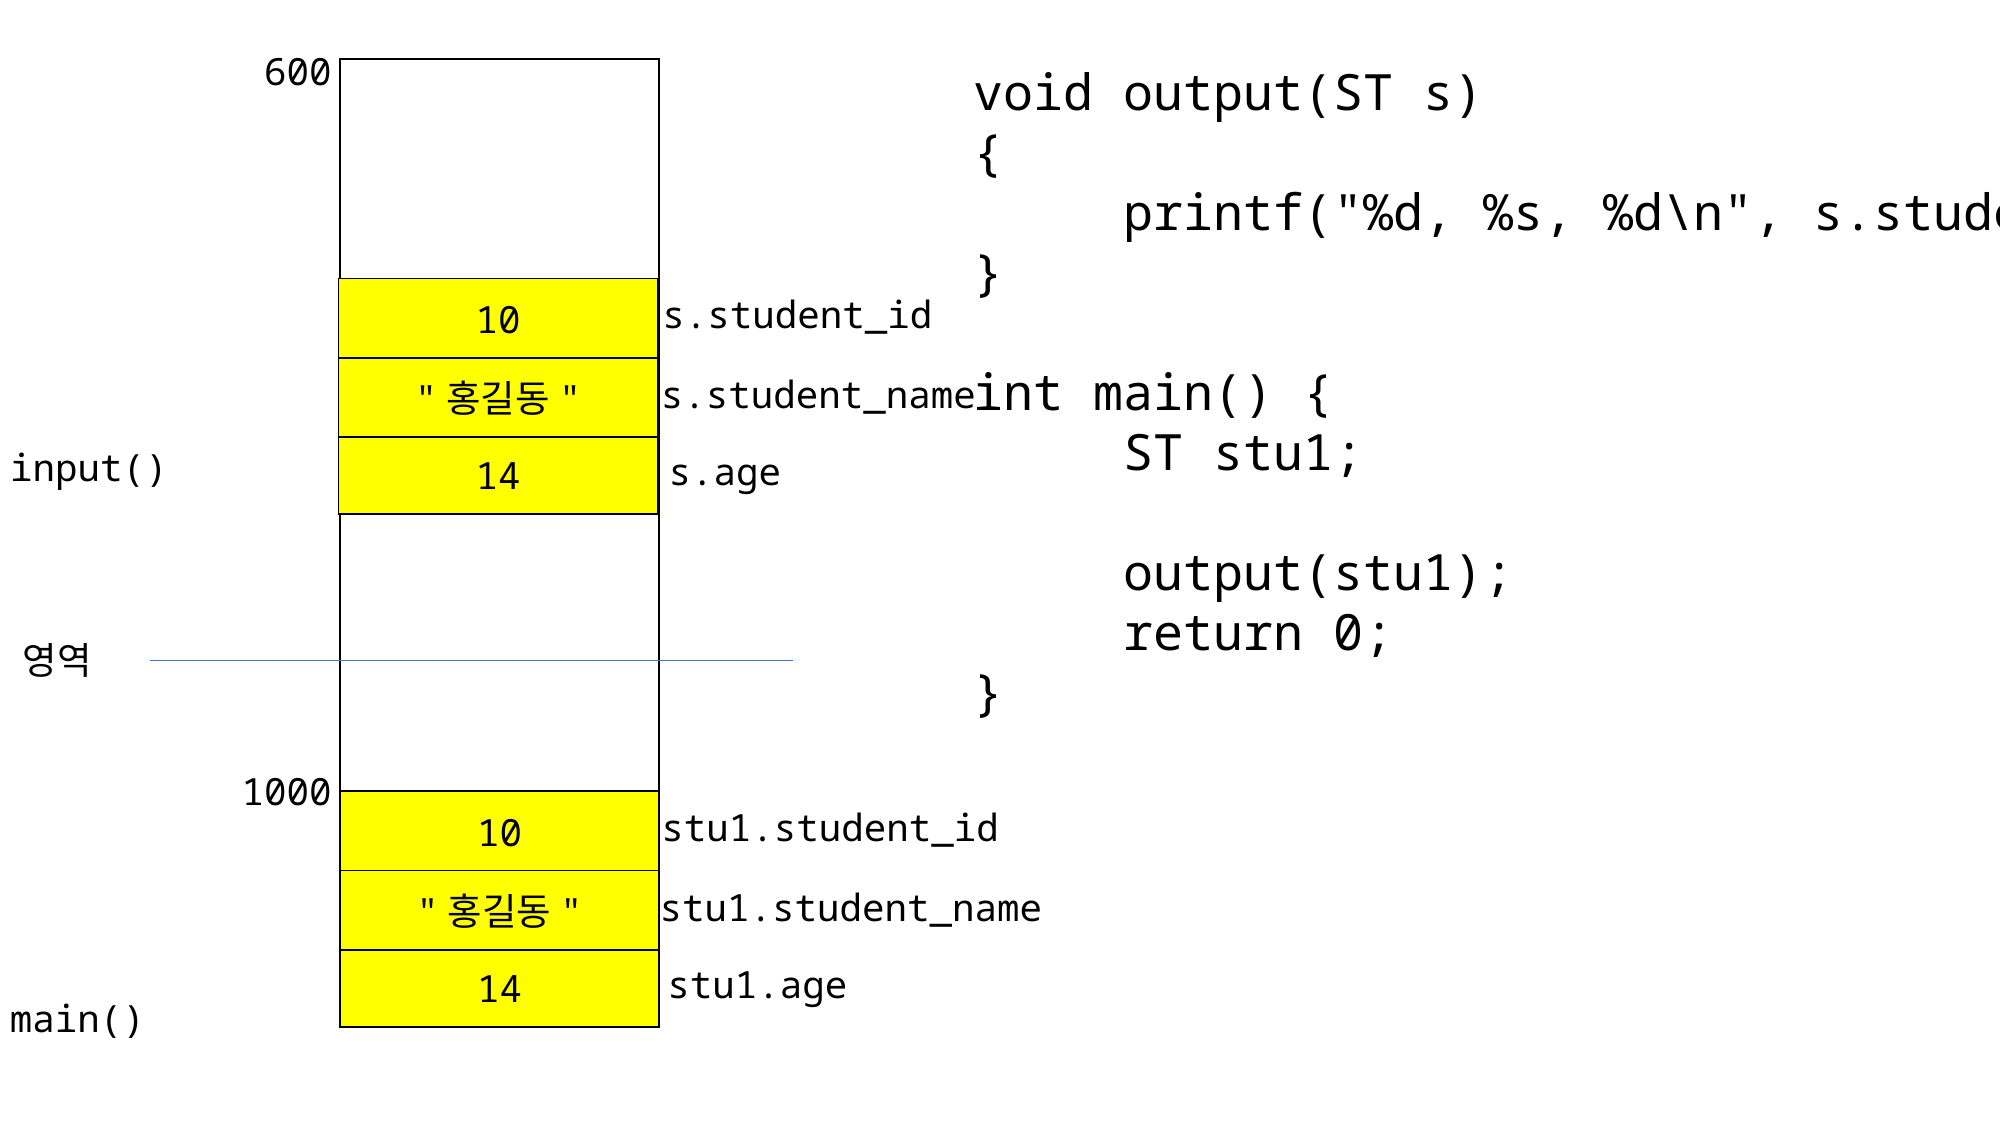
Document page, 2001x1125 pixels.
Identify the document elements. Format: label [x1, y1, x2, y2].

text_box [0, 436, 183, 497]
text_box [0, 629, 107, 690]
text_box [0, 987, 160, 1047]
text_box [149, 40, 2000, 1028]
